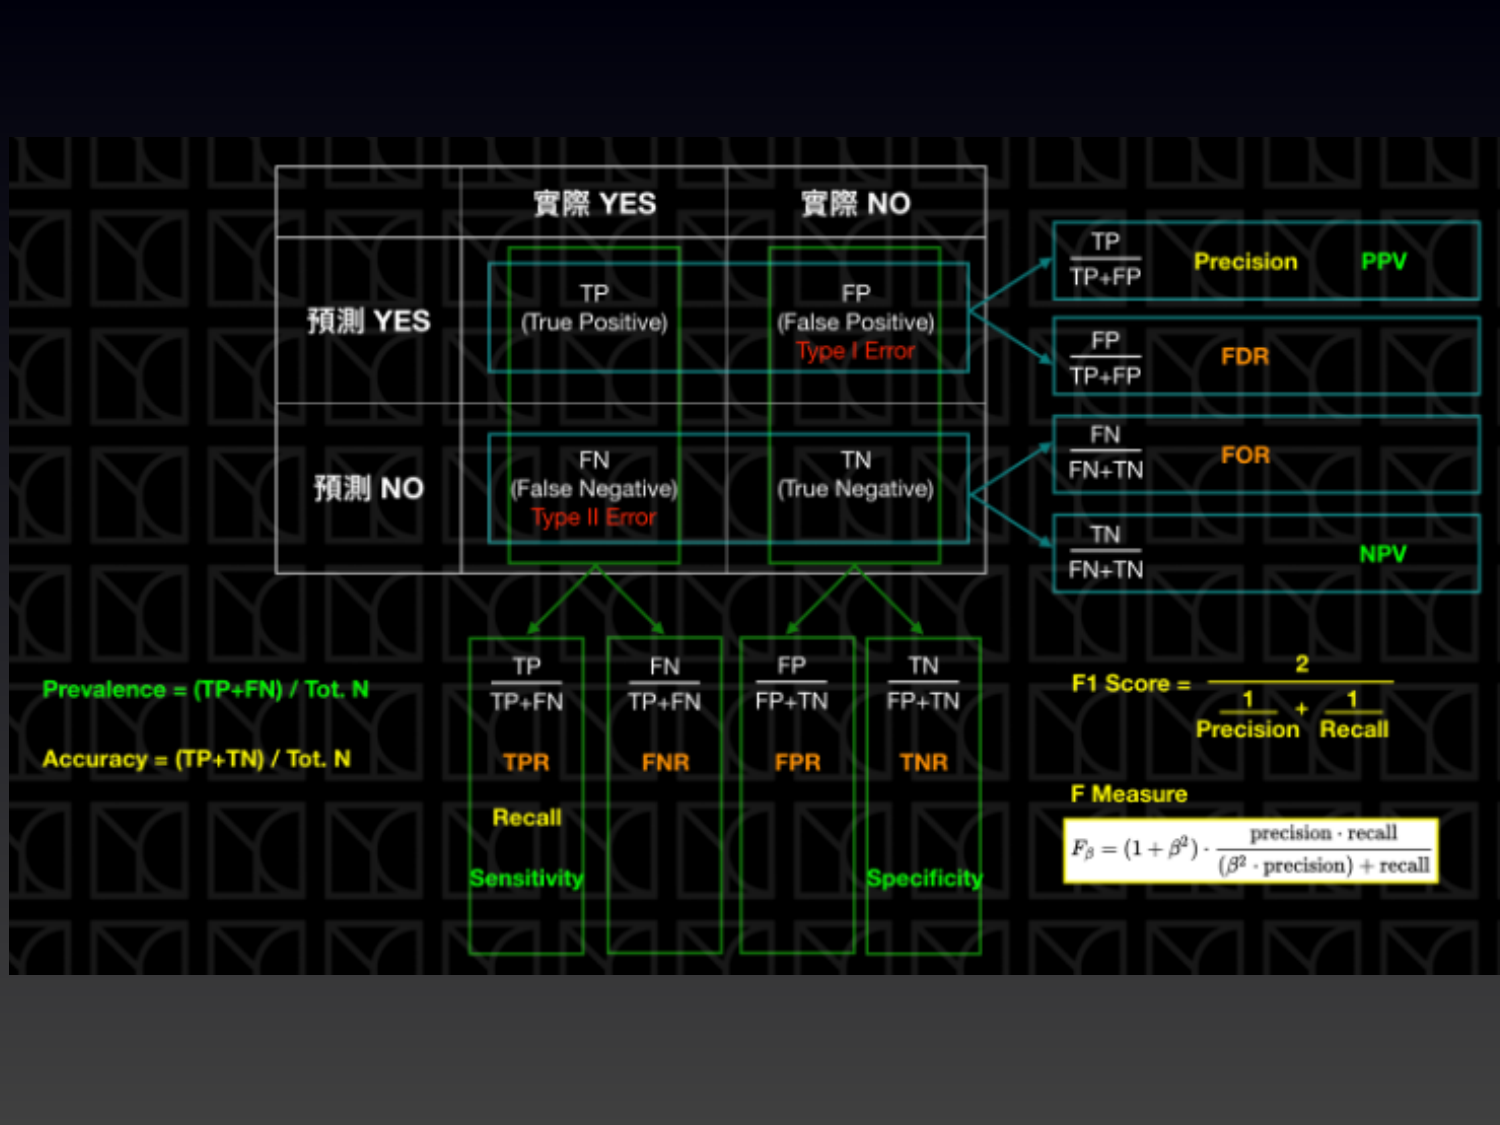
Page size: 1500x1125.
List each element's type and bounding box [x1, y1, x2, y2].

picture [9, 137, 1500, 976]
